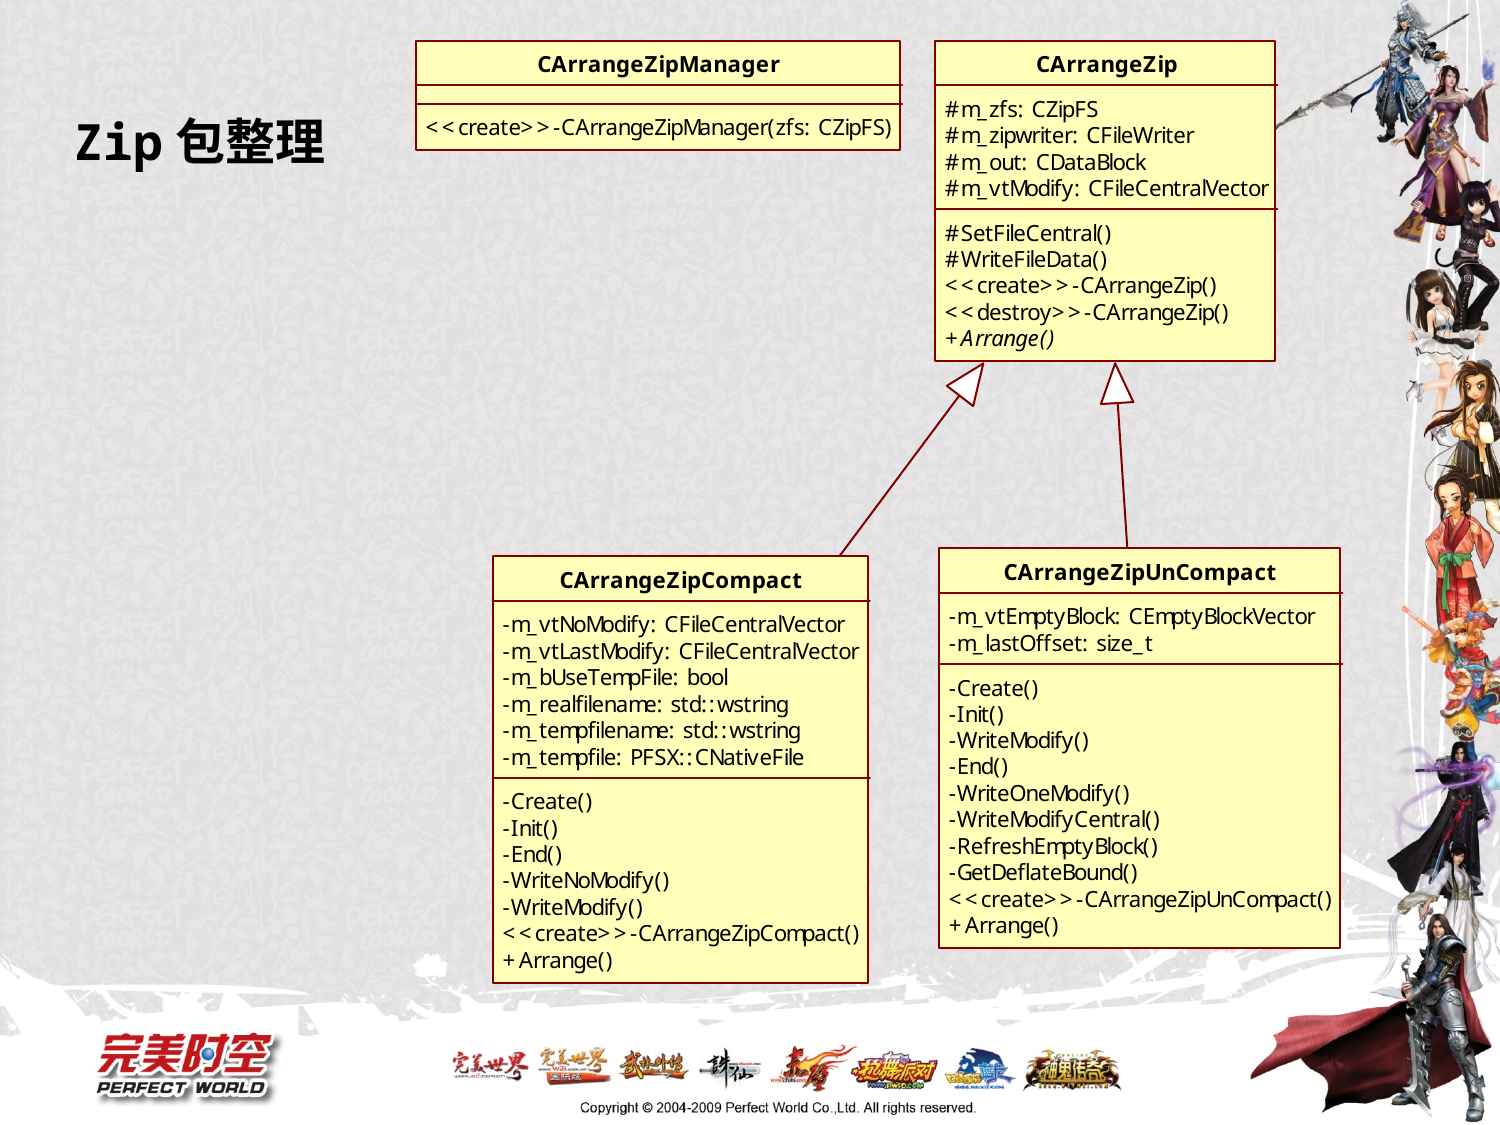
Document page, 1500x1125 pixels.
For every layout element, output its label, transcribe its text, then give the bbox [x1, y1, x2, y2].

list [374, 0, 1383, 1026]
picture [0, 0, 1500, 1125]
title Zip包整理 [58, 81, 369, 200]
